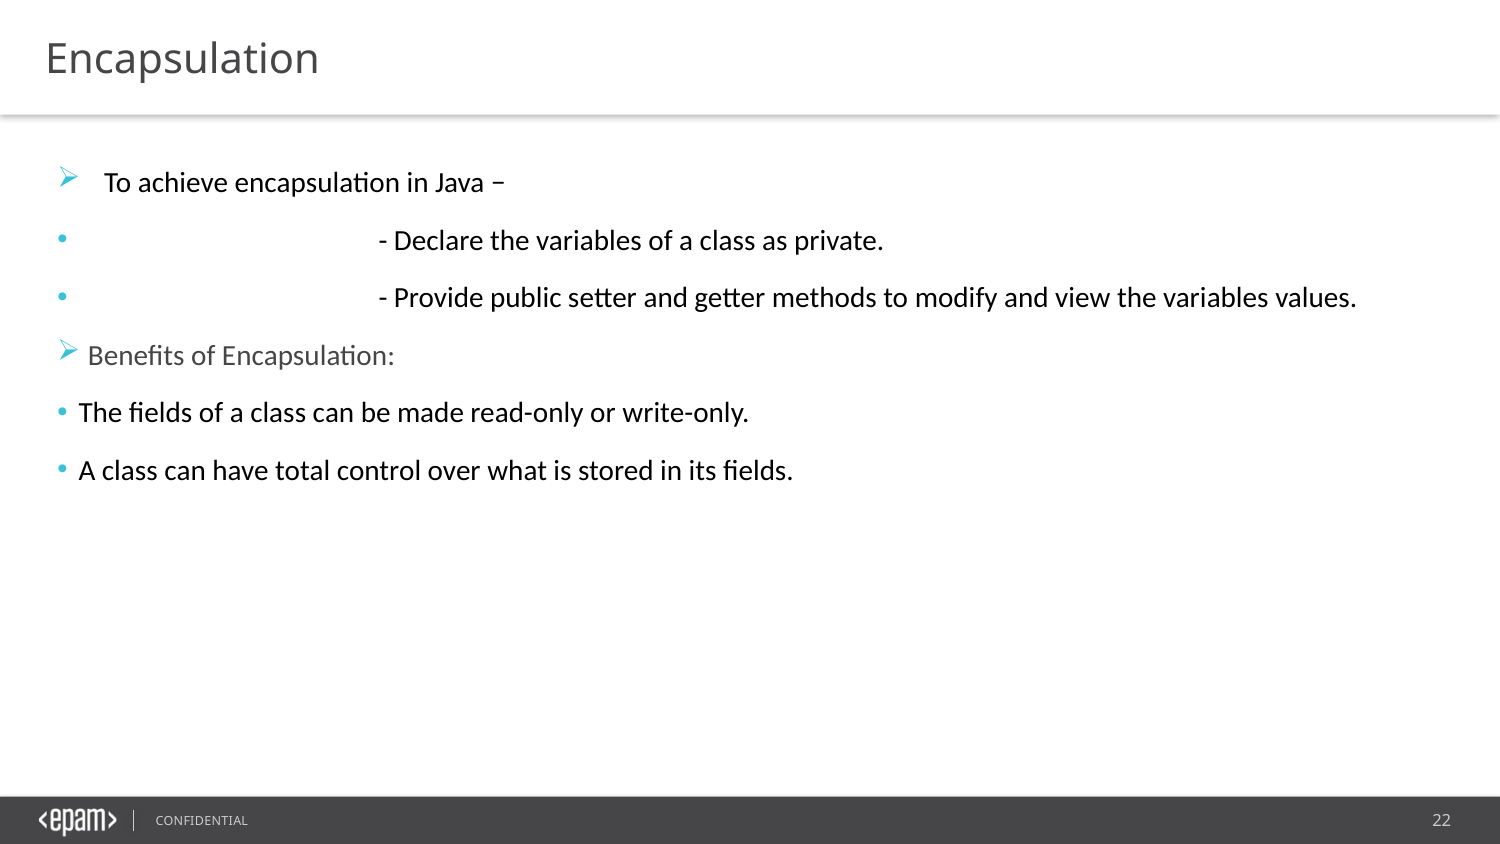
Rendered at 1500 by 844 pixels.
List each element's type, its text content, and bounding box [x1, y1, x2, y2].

picture [38, 808, 117, 837]
list To achieve encapsulation in Java − - Declare the variables of a class as private. - Provide public setter and getter methods to modify and view the variables values. Benefits of Encapsulation: The fields of a class can be made read-only or write-only. A class can have total control over what is stored in its fields. [45, 150, 1413, 668]
list Encapsulation [0, 0, 1500, 115]
